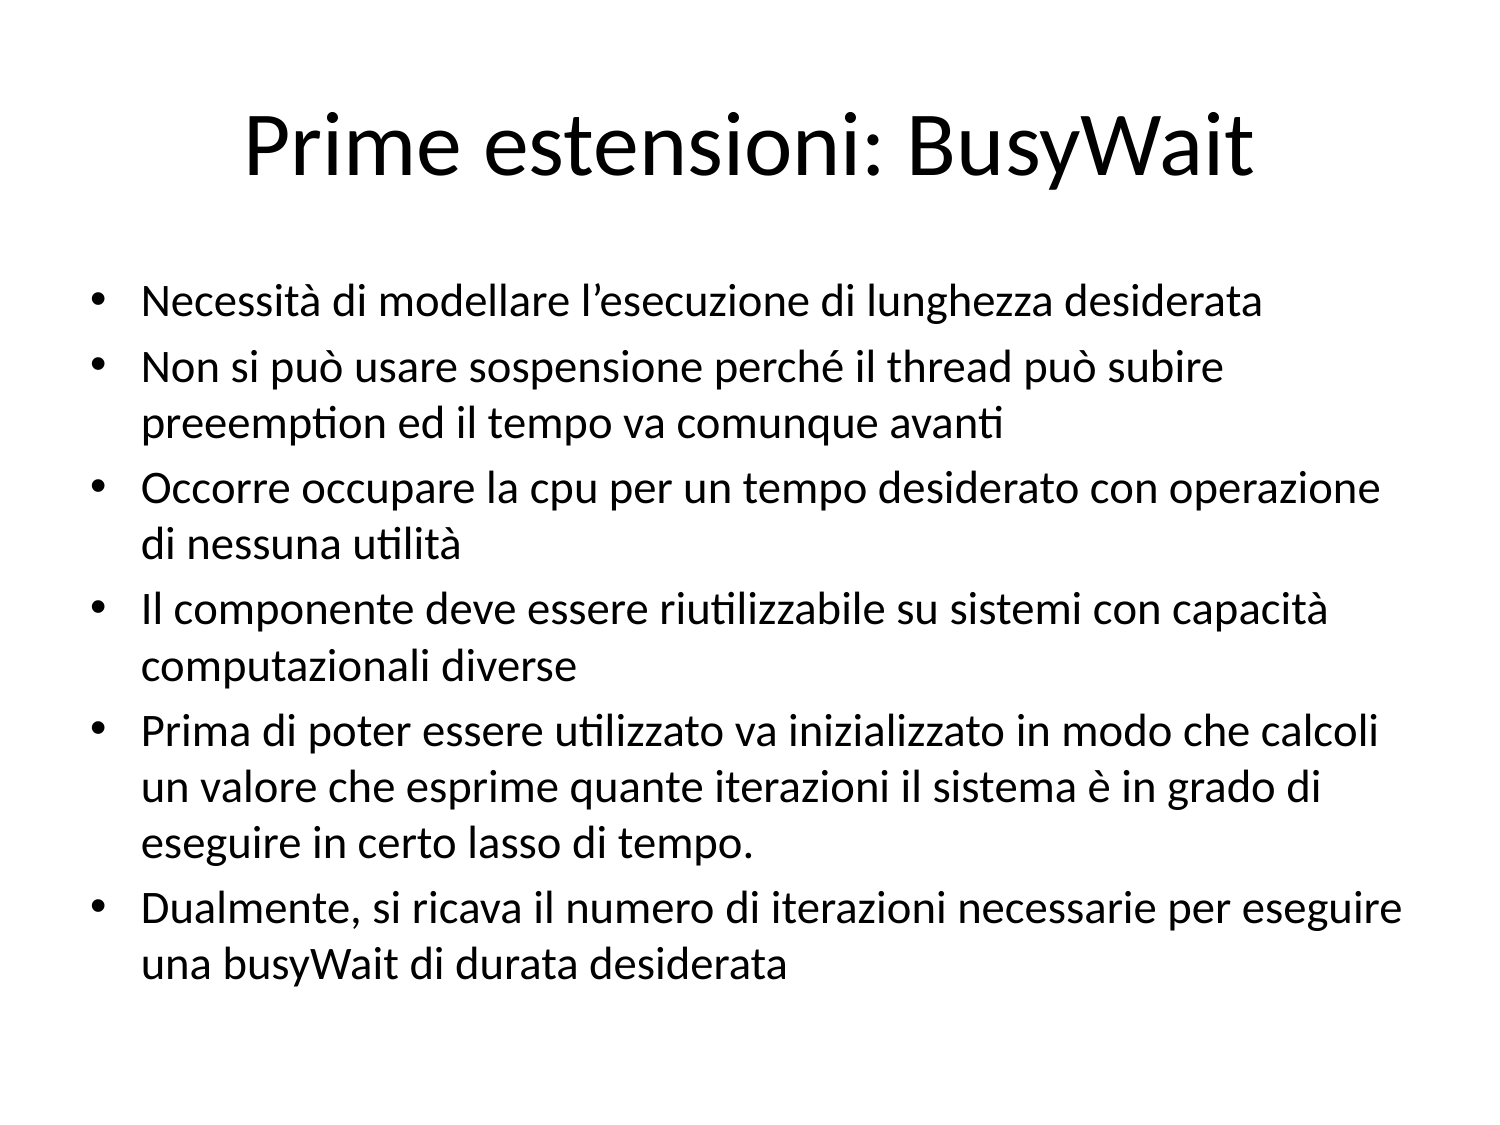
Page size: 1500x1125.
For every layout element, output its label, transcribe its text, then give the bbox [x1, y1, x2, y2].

title Prime estensioni: BusyWait [75, 45, 1425, 233]
list Necessità di modellare l’esecuzione di lunghezza desiderata Non si può usare sospensione perché il thread può subire preeemption ed il tempo va comunque avanti Occorre occupare la cpu per un tempo desiderato con operazione di nessuna utilità Il componente deve essere riutilizzabile su sistemi con capacità computazionali diverse Prima di poter essere utilizzato va inizializzato in modo che calcoli un valore che esprime quante iterazioni il sistema è in grado di eseguire in certo lasso di tempo. Dualmente, si ricava il numero di iterazioni necessarie per eseguire una busyWait di durata desiderata [75, 262, 1425, 1005]
